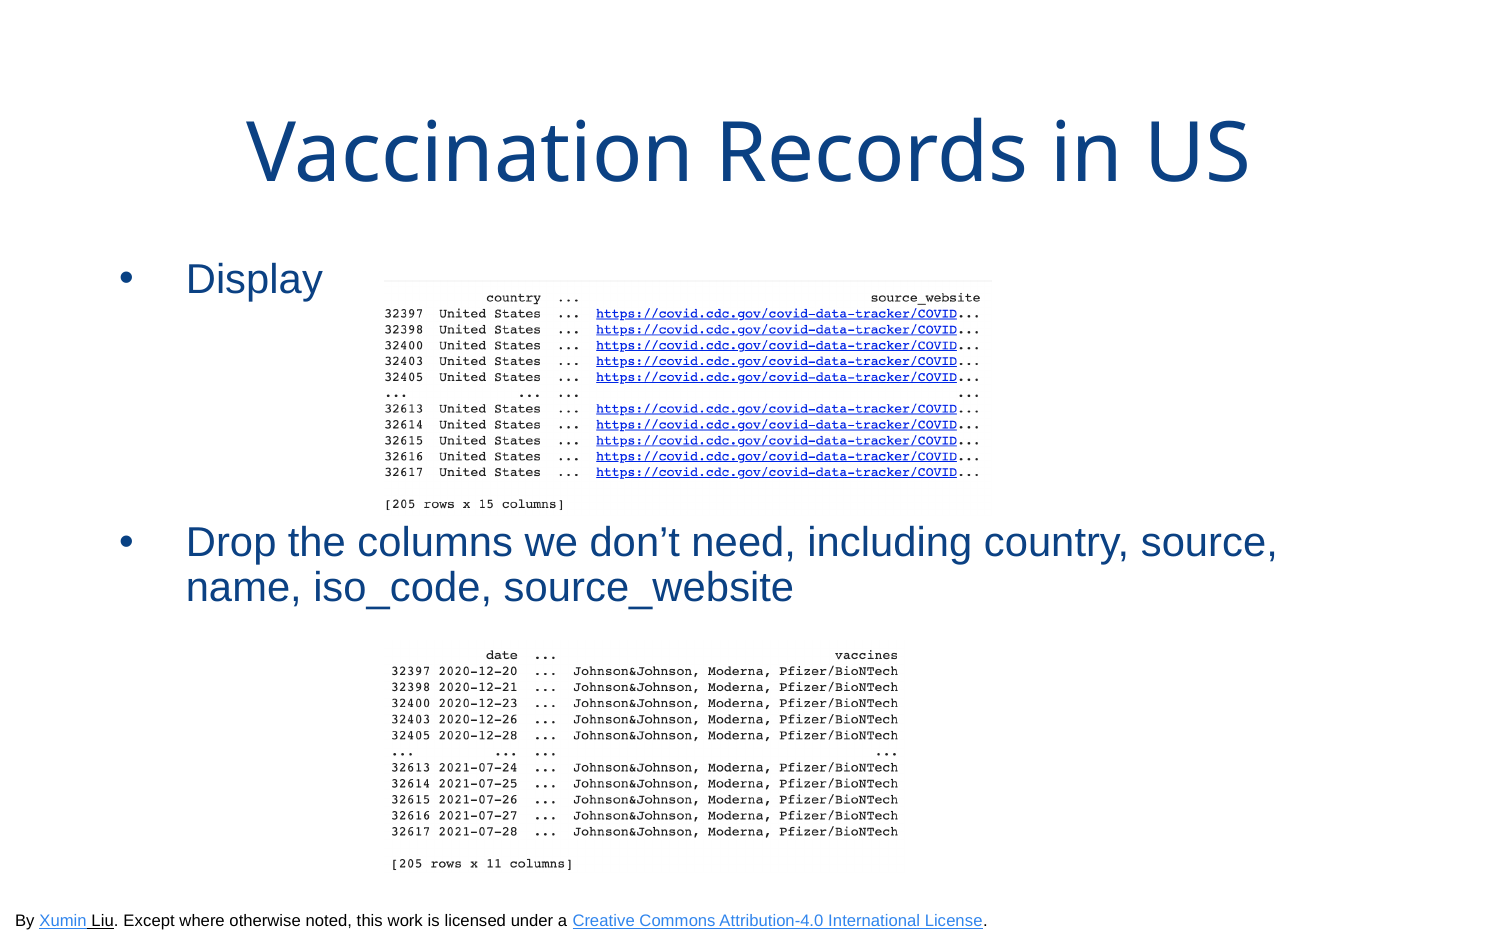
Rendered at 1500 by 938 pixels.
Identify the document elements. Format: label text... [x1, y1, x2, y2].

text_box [384, 639, 905, 884]
title Vaccination Records in US [99, 73, 1400, 206]
picture [384, 279, 992, 517]
list Display Drop the columns we don’t need, including country, source, name, iso_code, source_website [99, 251, 1380, 919]
